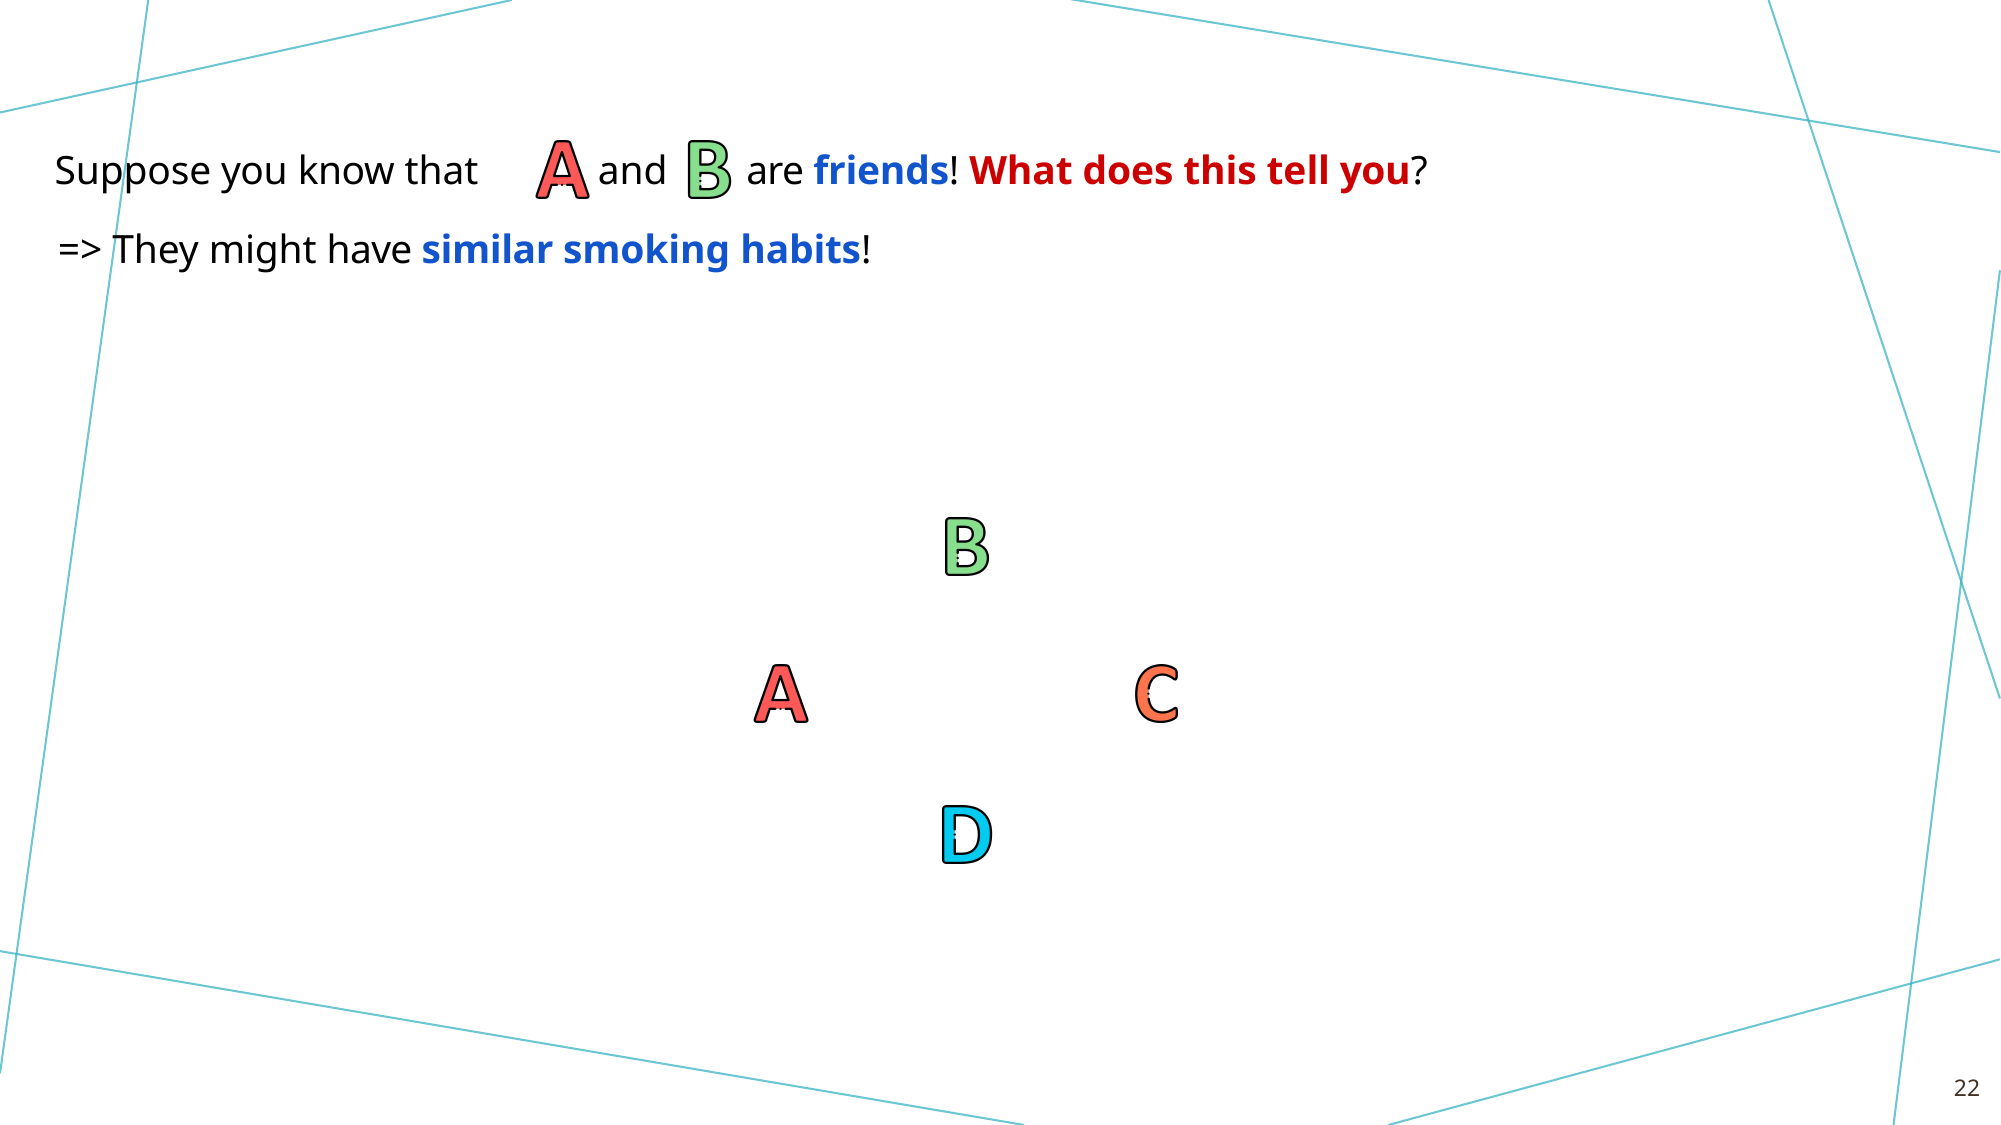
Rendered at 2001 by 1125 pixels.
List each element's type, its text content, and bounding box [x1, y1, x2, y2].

slide_number 22 [1903, 753, 1981, 1125]
text_box [937, 517, 997, 576]
text_box Suppose you know that and are friends! What does this tell you? => They might have similar smoking habits! [51, 143, 1471, 271]
text_box [937, 805, 997, 864]
text_box [751, 664, 811, 723]
text_box [1127, 664, 1186, 723]
